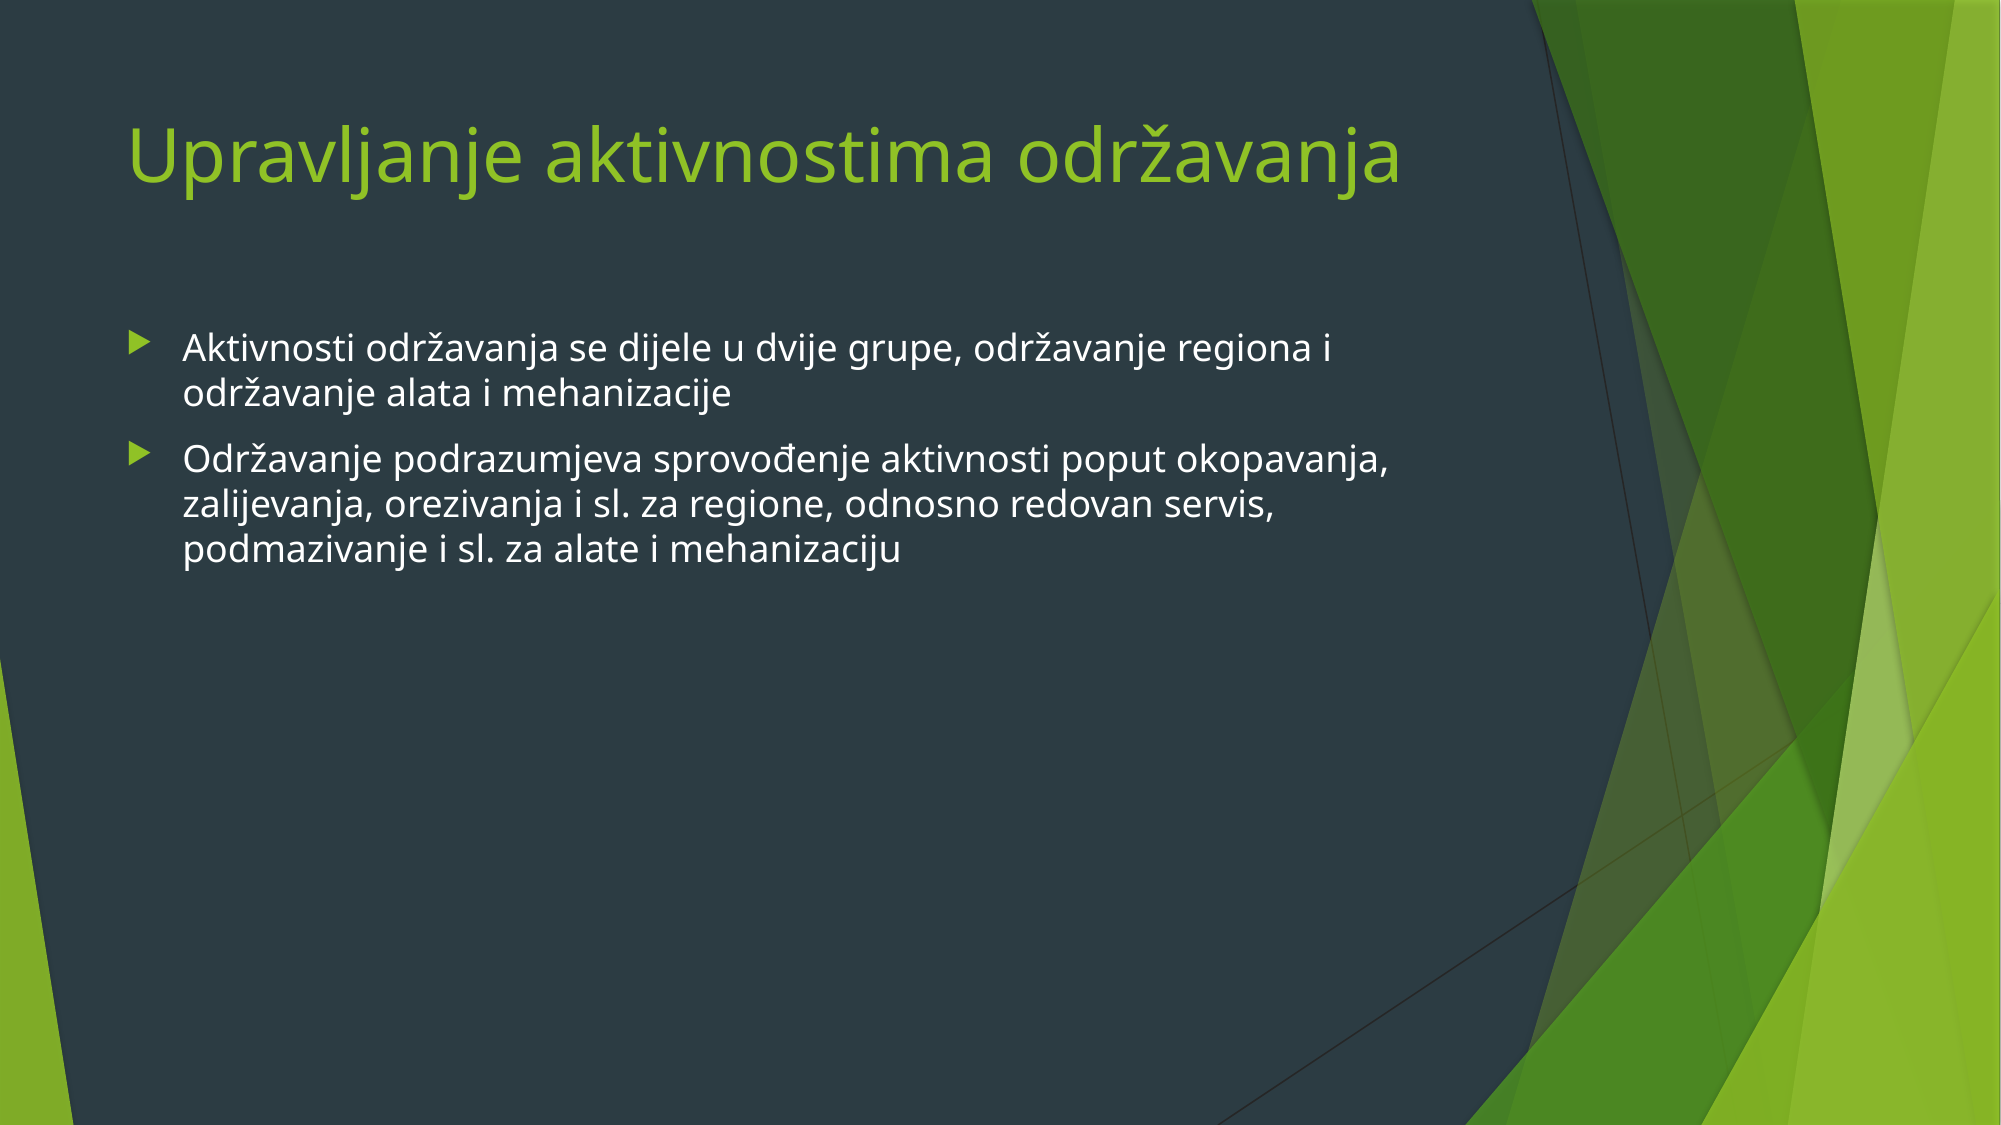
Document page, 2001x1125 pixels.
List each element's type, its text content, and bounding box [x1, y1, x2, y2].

title Upravljanje aktivnostima održavanja [111, 99, 1522, 316]
list Aktivnosti održavanja se dijele u dvije grupe, održavanje regiona i održavanje alata i mehanizacije Održavanje podrazumjeva sprovođenje aktivnosti poput okopavanja, zalijevanja, orezivanja i sl. za regione, odnosno redovan servis, podmazivanje i sl. za alate i mehanizaciju [111, 316, 1522, 991]
